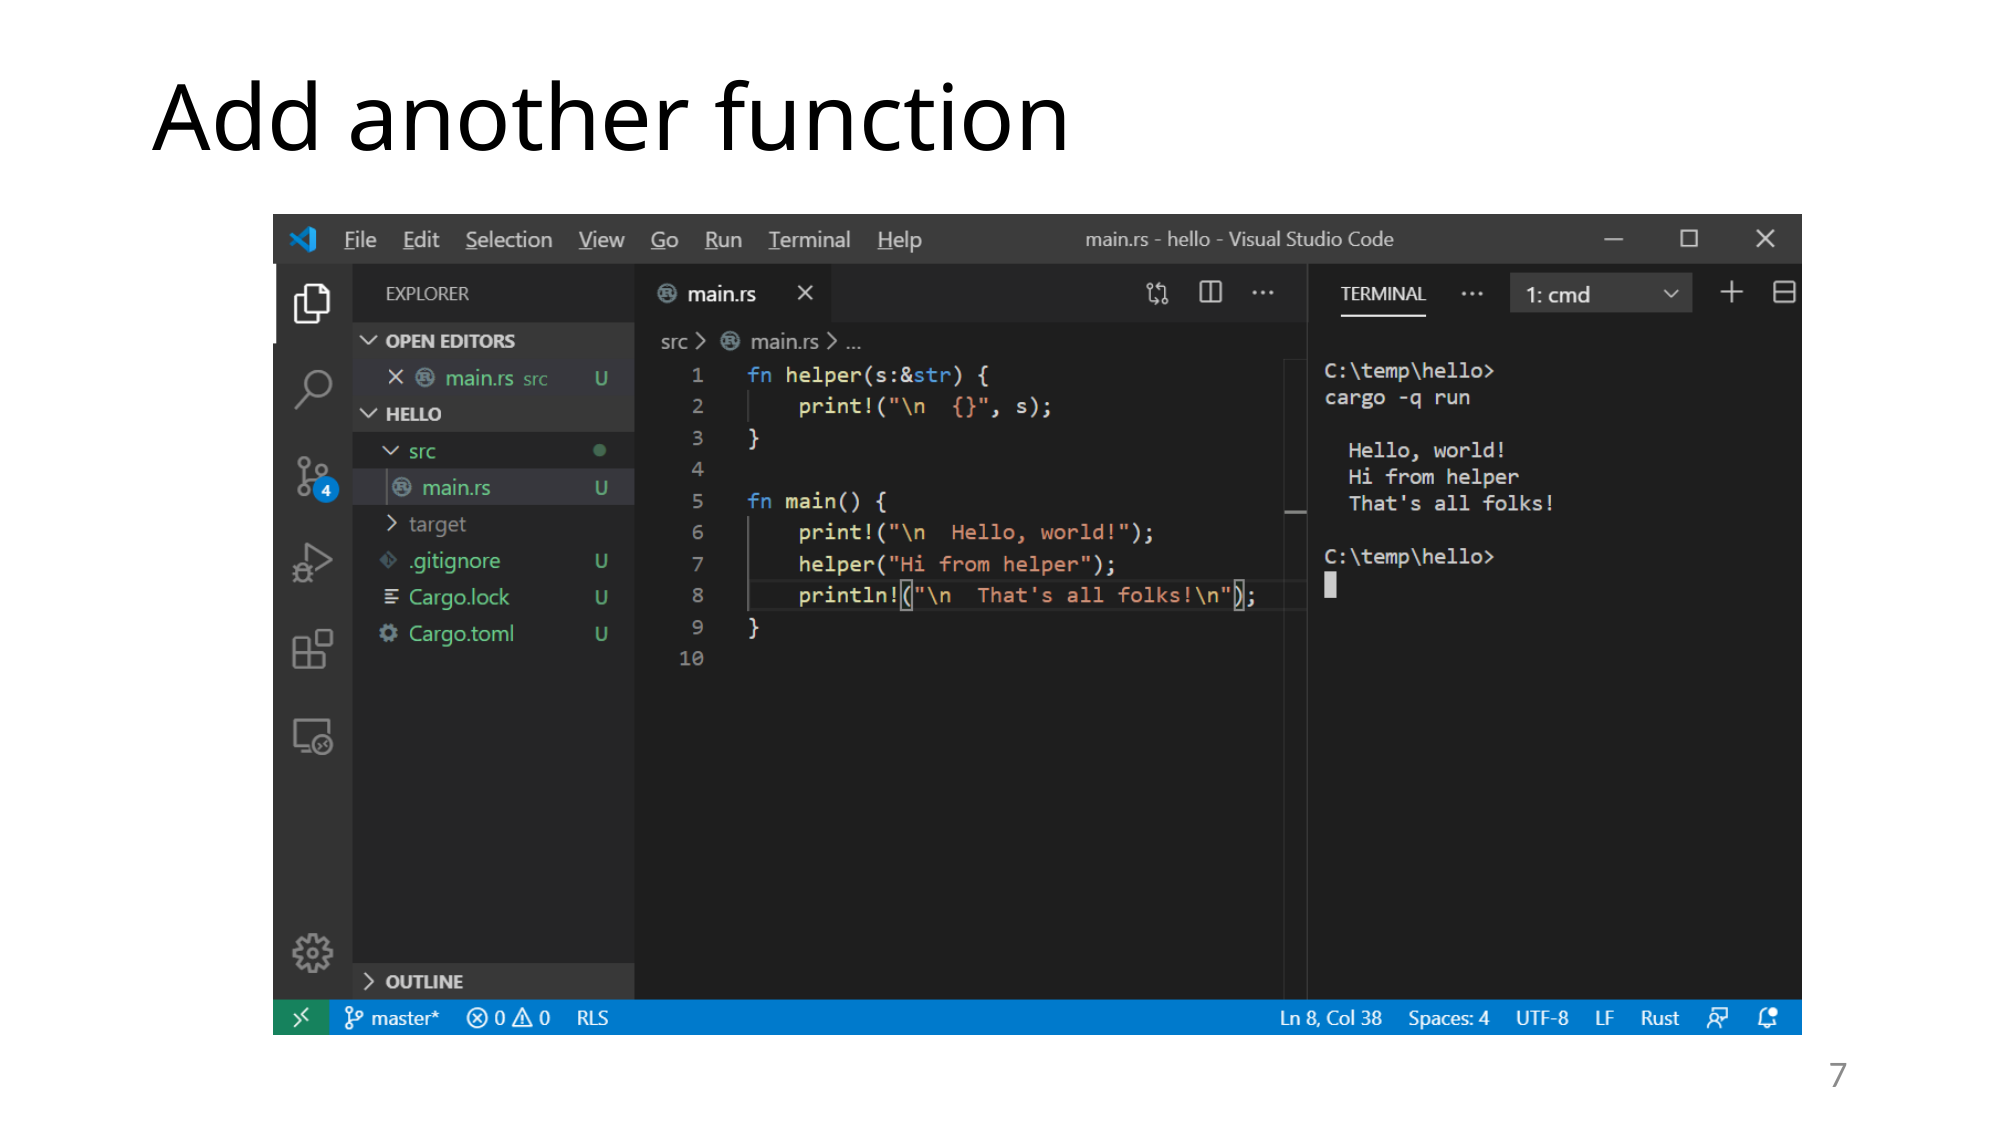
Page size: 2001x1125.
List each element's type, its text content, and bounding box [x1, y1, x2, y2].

picture [273, 214, 1802, 1035]
slide_number 7 [1412, 1042, 1863, 1103]
title Add another function [137, 59, 1863, 183]
